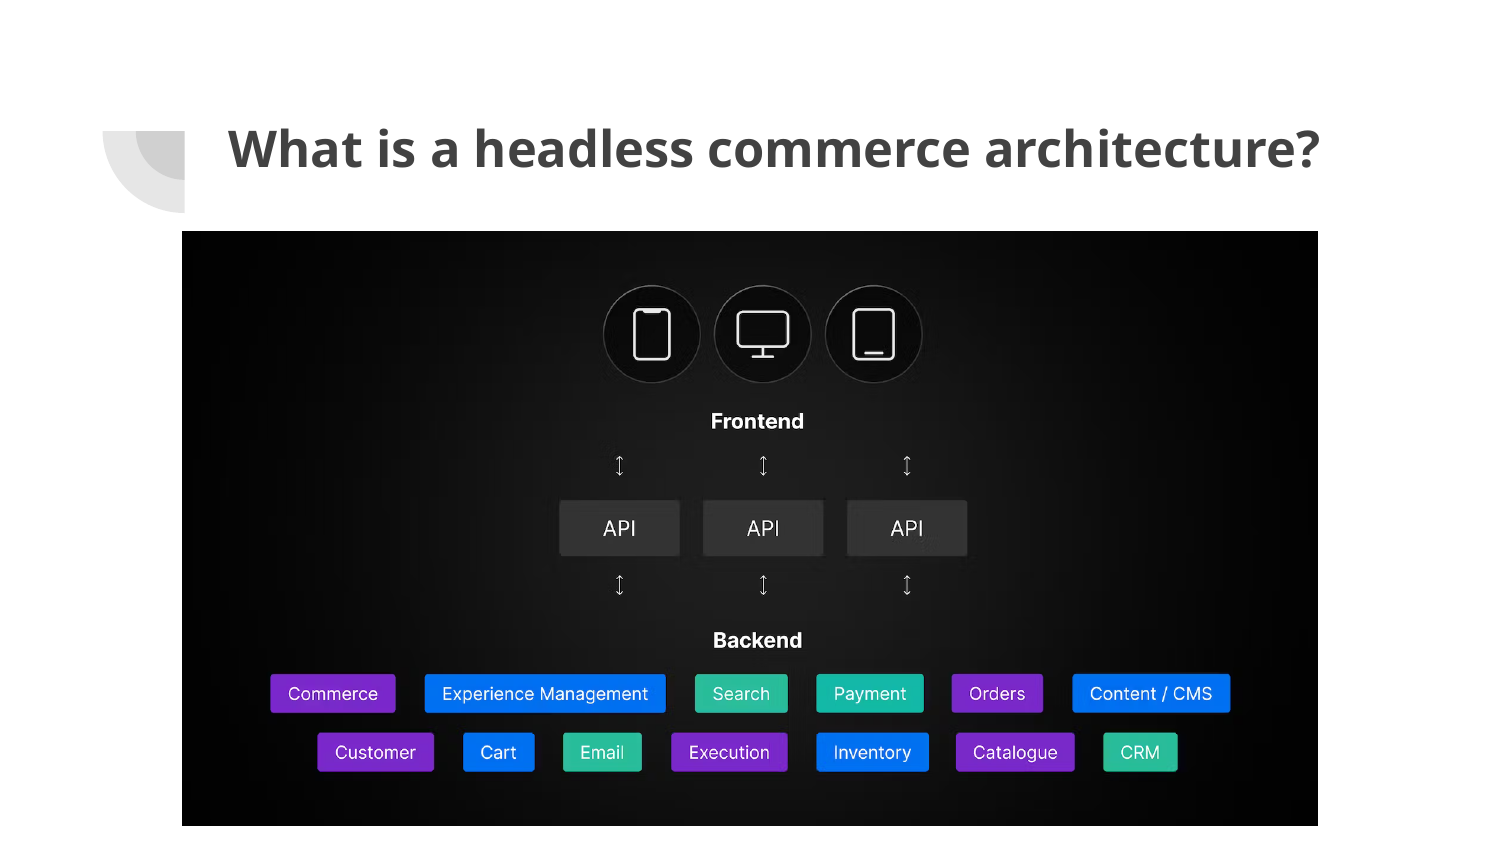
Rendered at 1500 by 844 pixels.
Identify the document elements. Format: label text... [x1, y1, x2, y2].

picture [182, 231, 1318, 826]
title What is a headless commerce architecture? [213, 98, 1368, 263]
